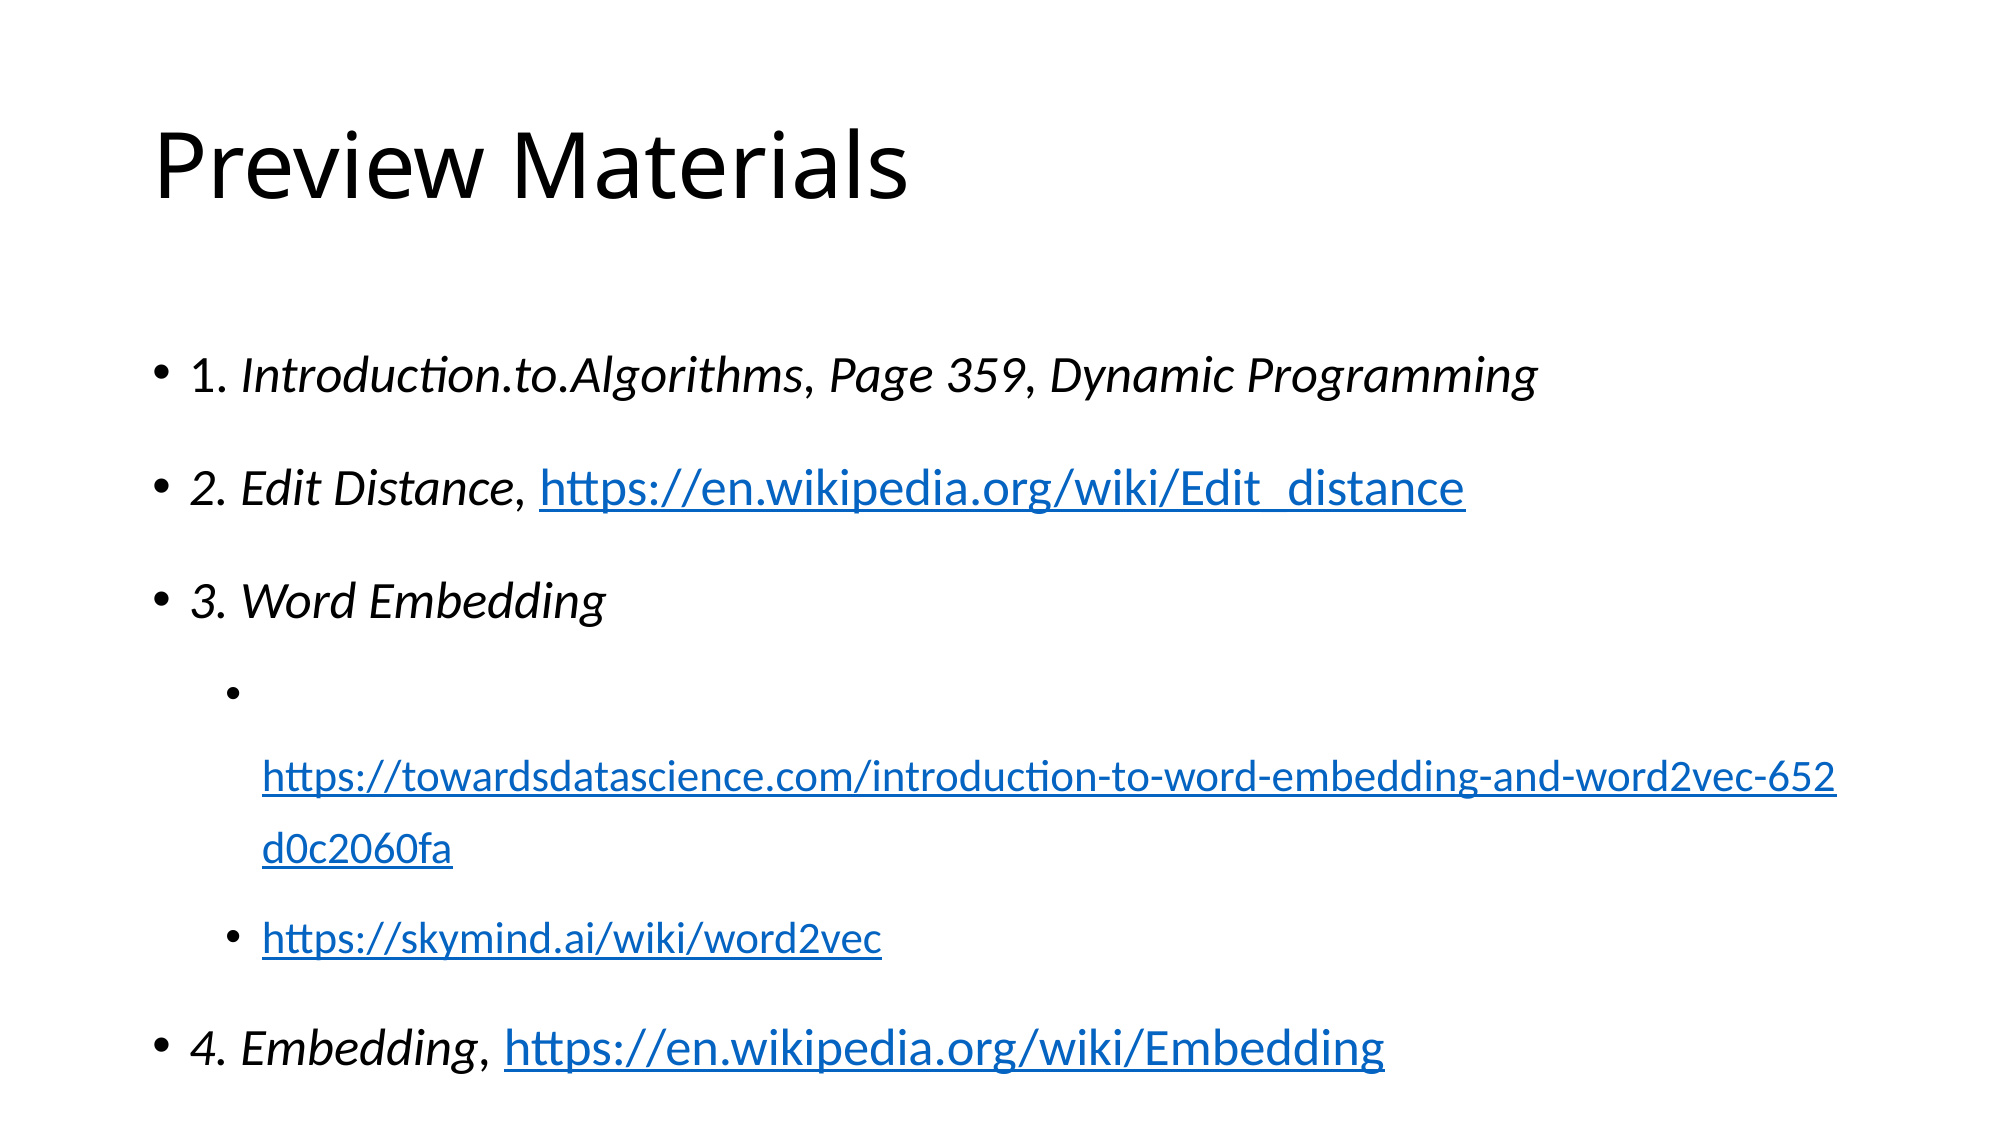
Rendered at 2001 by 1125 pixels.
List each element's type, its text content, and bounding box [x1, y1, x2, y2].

list 1. Introduction.to.Algorithms, Page 359, Dynamic Programming 2. Edit Distance, https://en.wikipedia.org/wiki/Edit_distance 3. Word Embedding https://towardsdatascience.com/introduction-to-word-embedding-and-word2vec-652d0c2060fa https://skymind.ai/wiki/word2vec 4. Embedding, https://en.wikipedia.org/wiki/Embedding [137, 299, 1863, 1014]
title Preview Materials [137, 59, 1863, 278]
